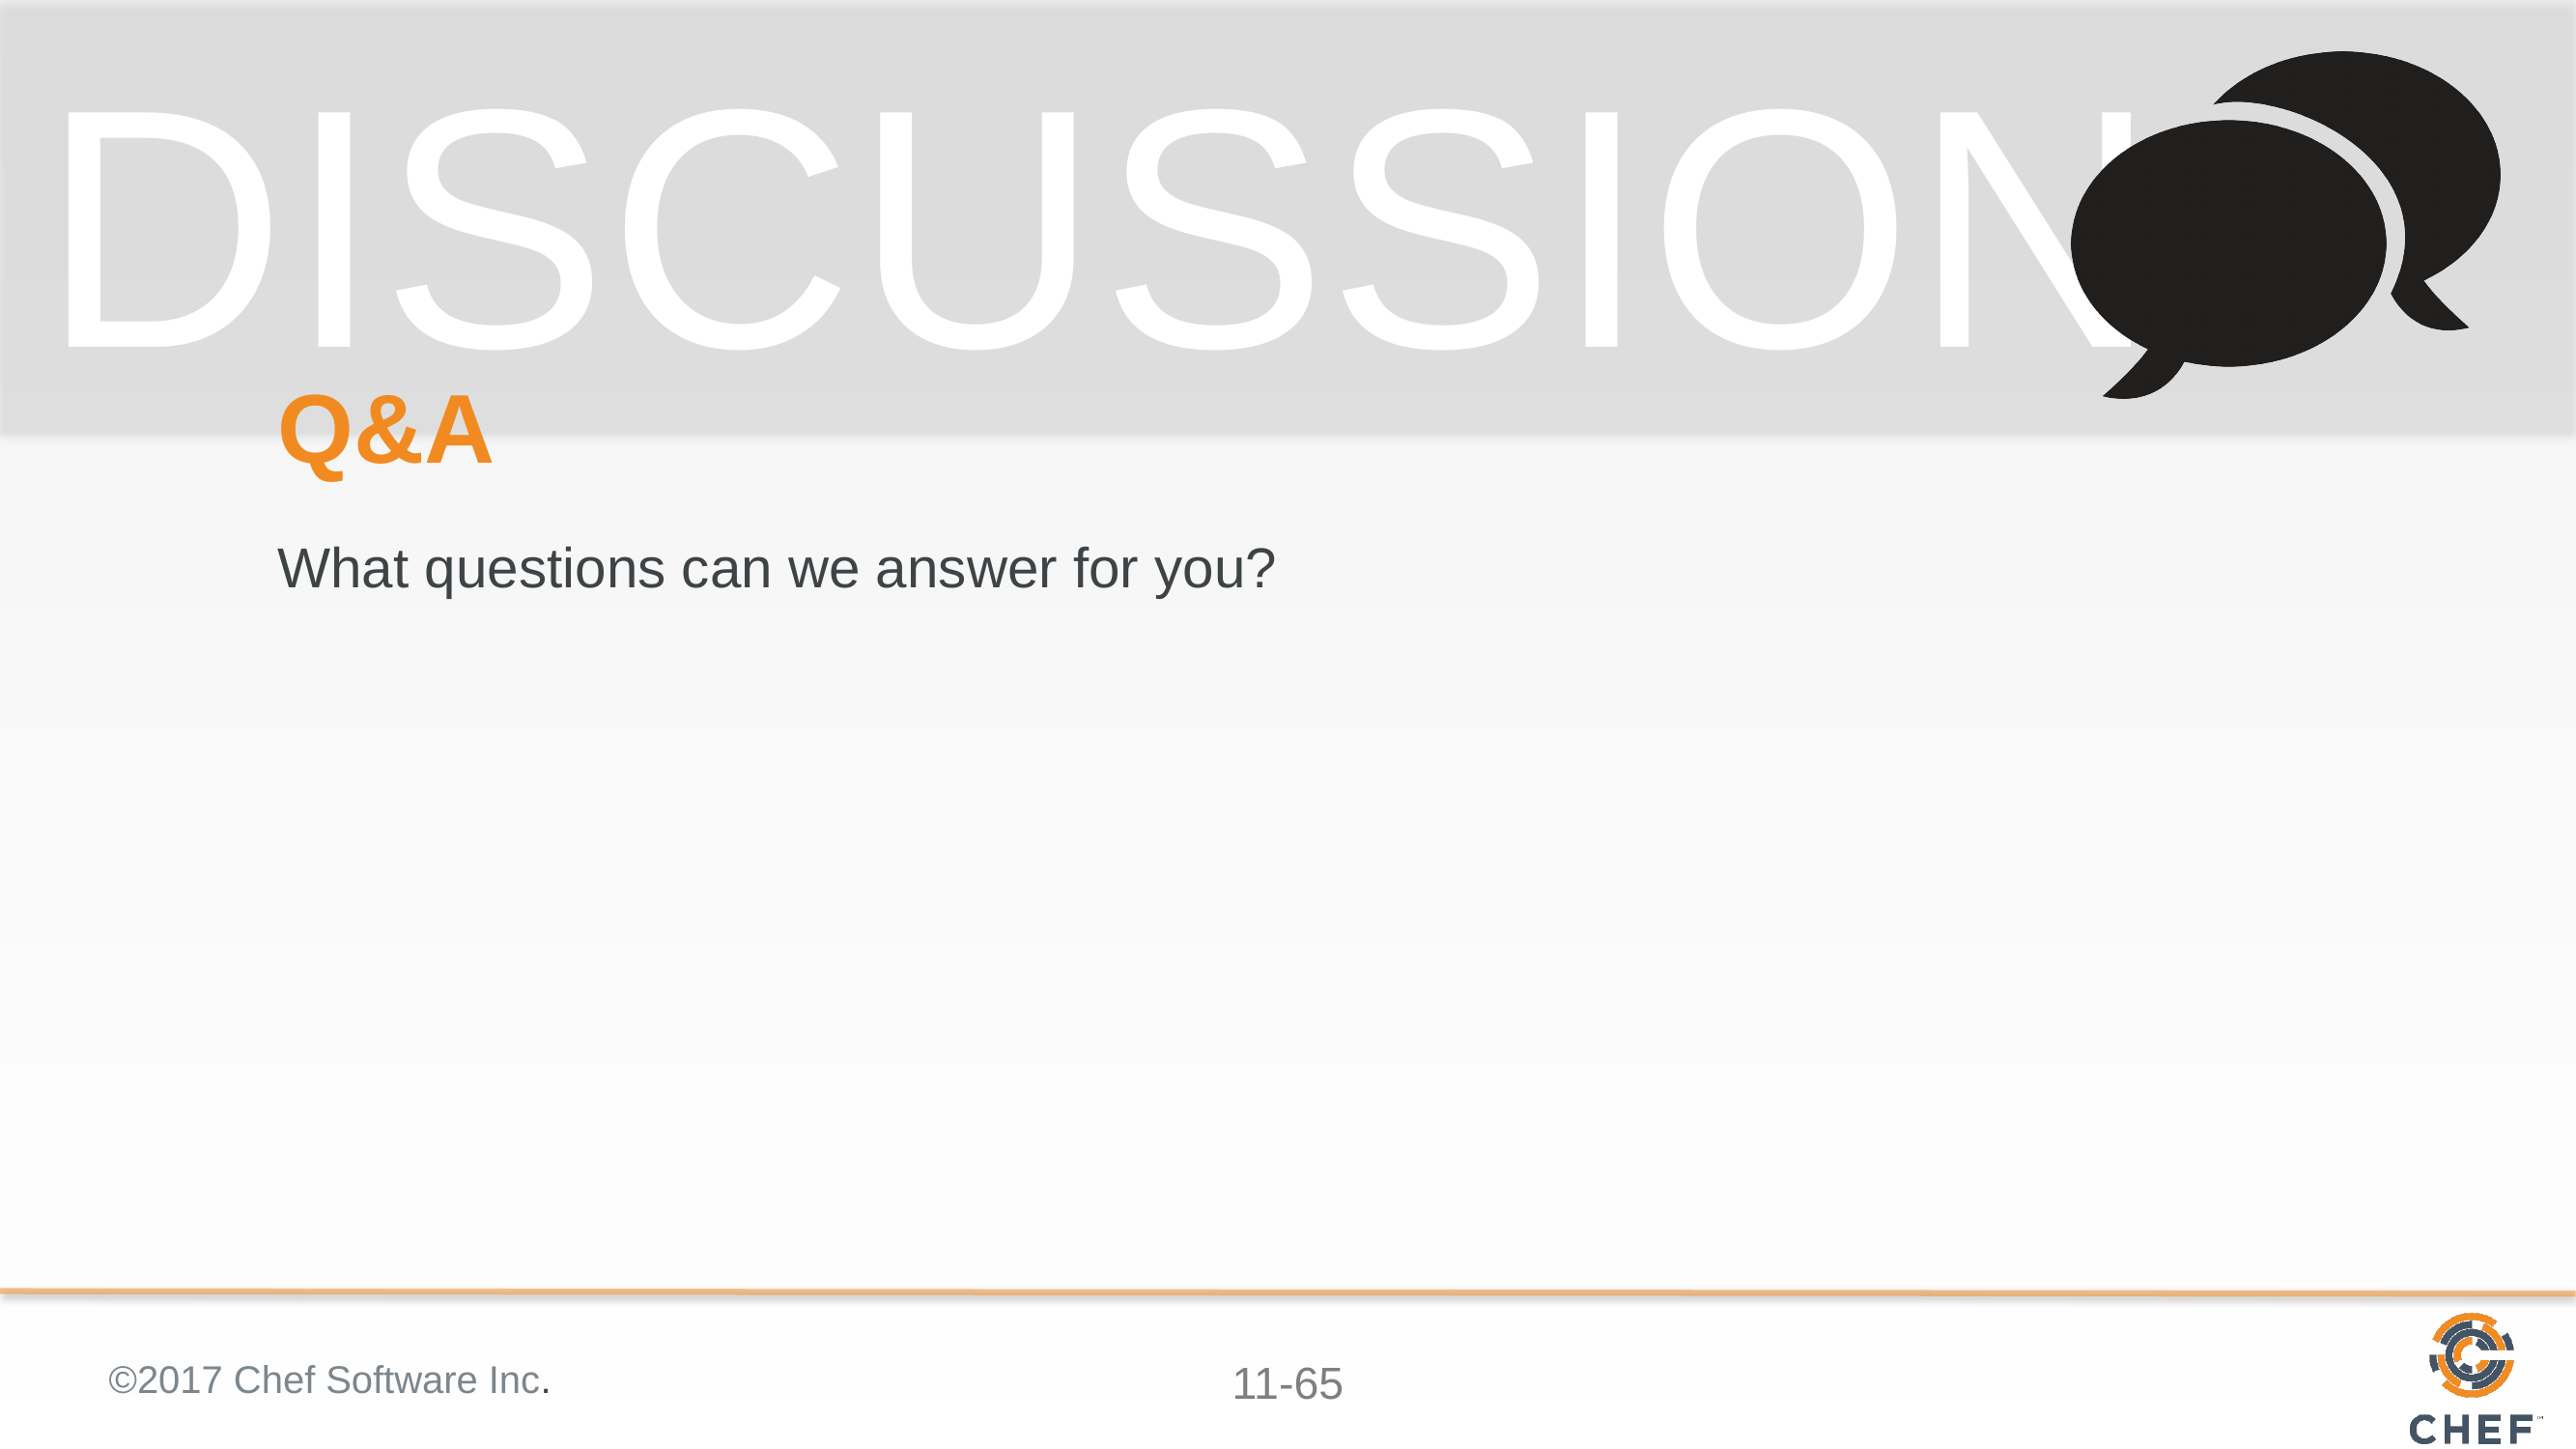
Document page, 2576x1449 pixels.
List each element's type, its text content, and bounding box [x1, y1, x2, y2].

title Q&A [263, 363, 2218, 499]
picture [2071, 51, 2517, 399]
picture [2399, 1297, 2551, 1449]
subtitle What questions can we answer for you? [263, 516, 2218, 921]
